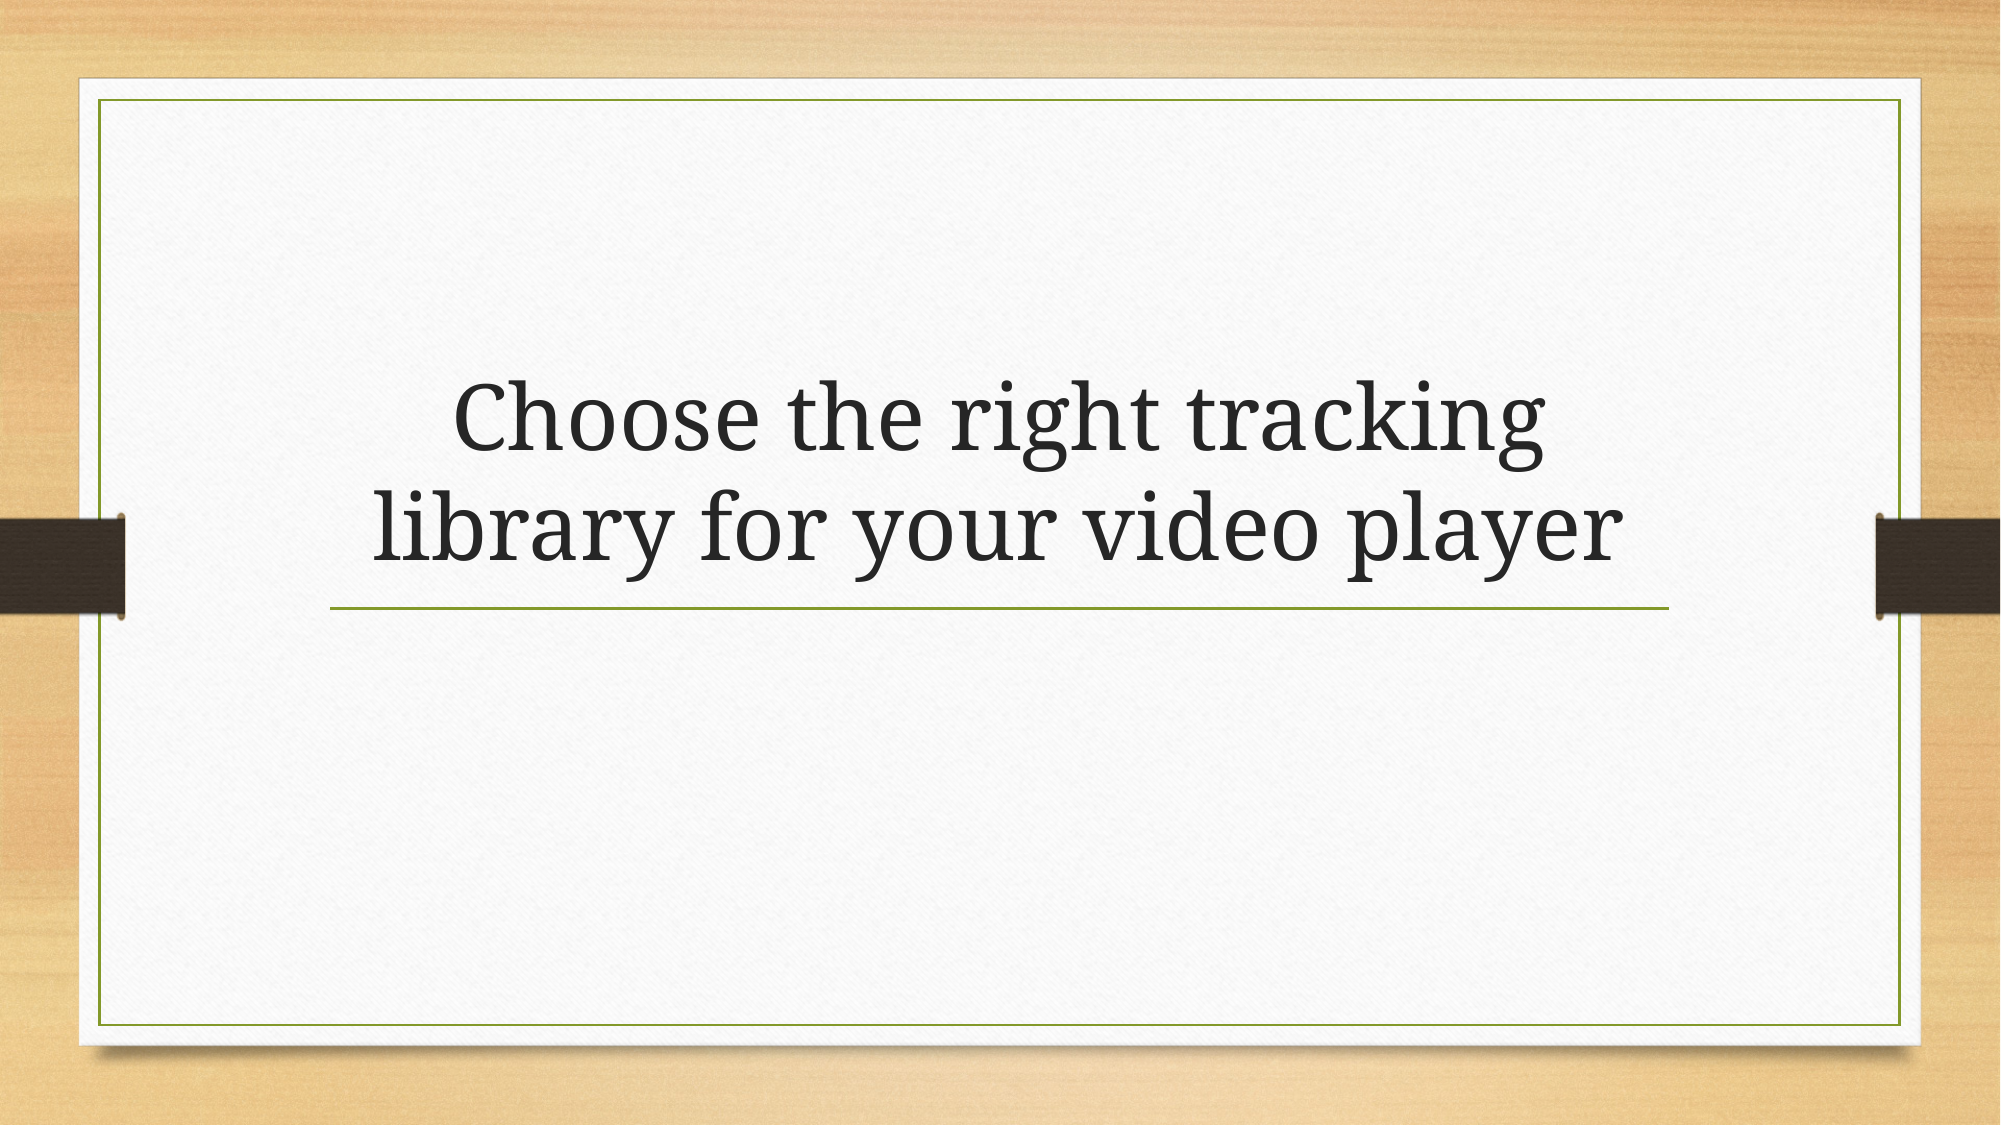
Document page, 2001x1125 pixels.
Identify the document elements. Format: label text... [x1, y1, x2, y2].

title Choose the right tracking library for your video player [330, 287, 1669, 587]
picture [0, 0, 2001, 1125]
